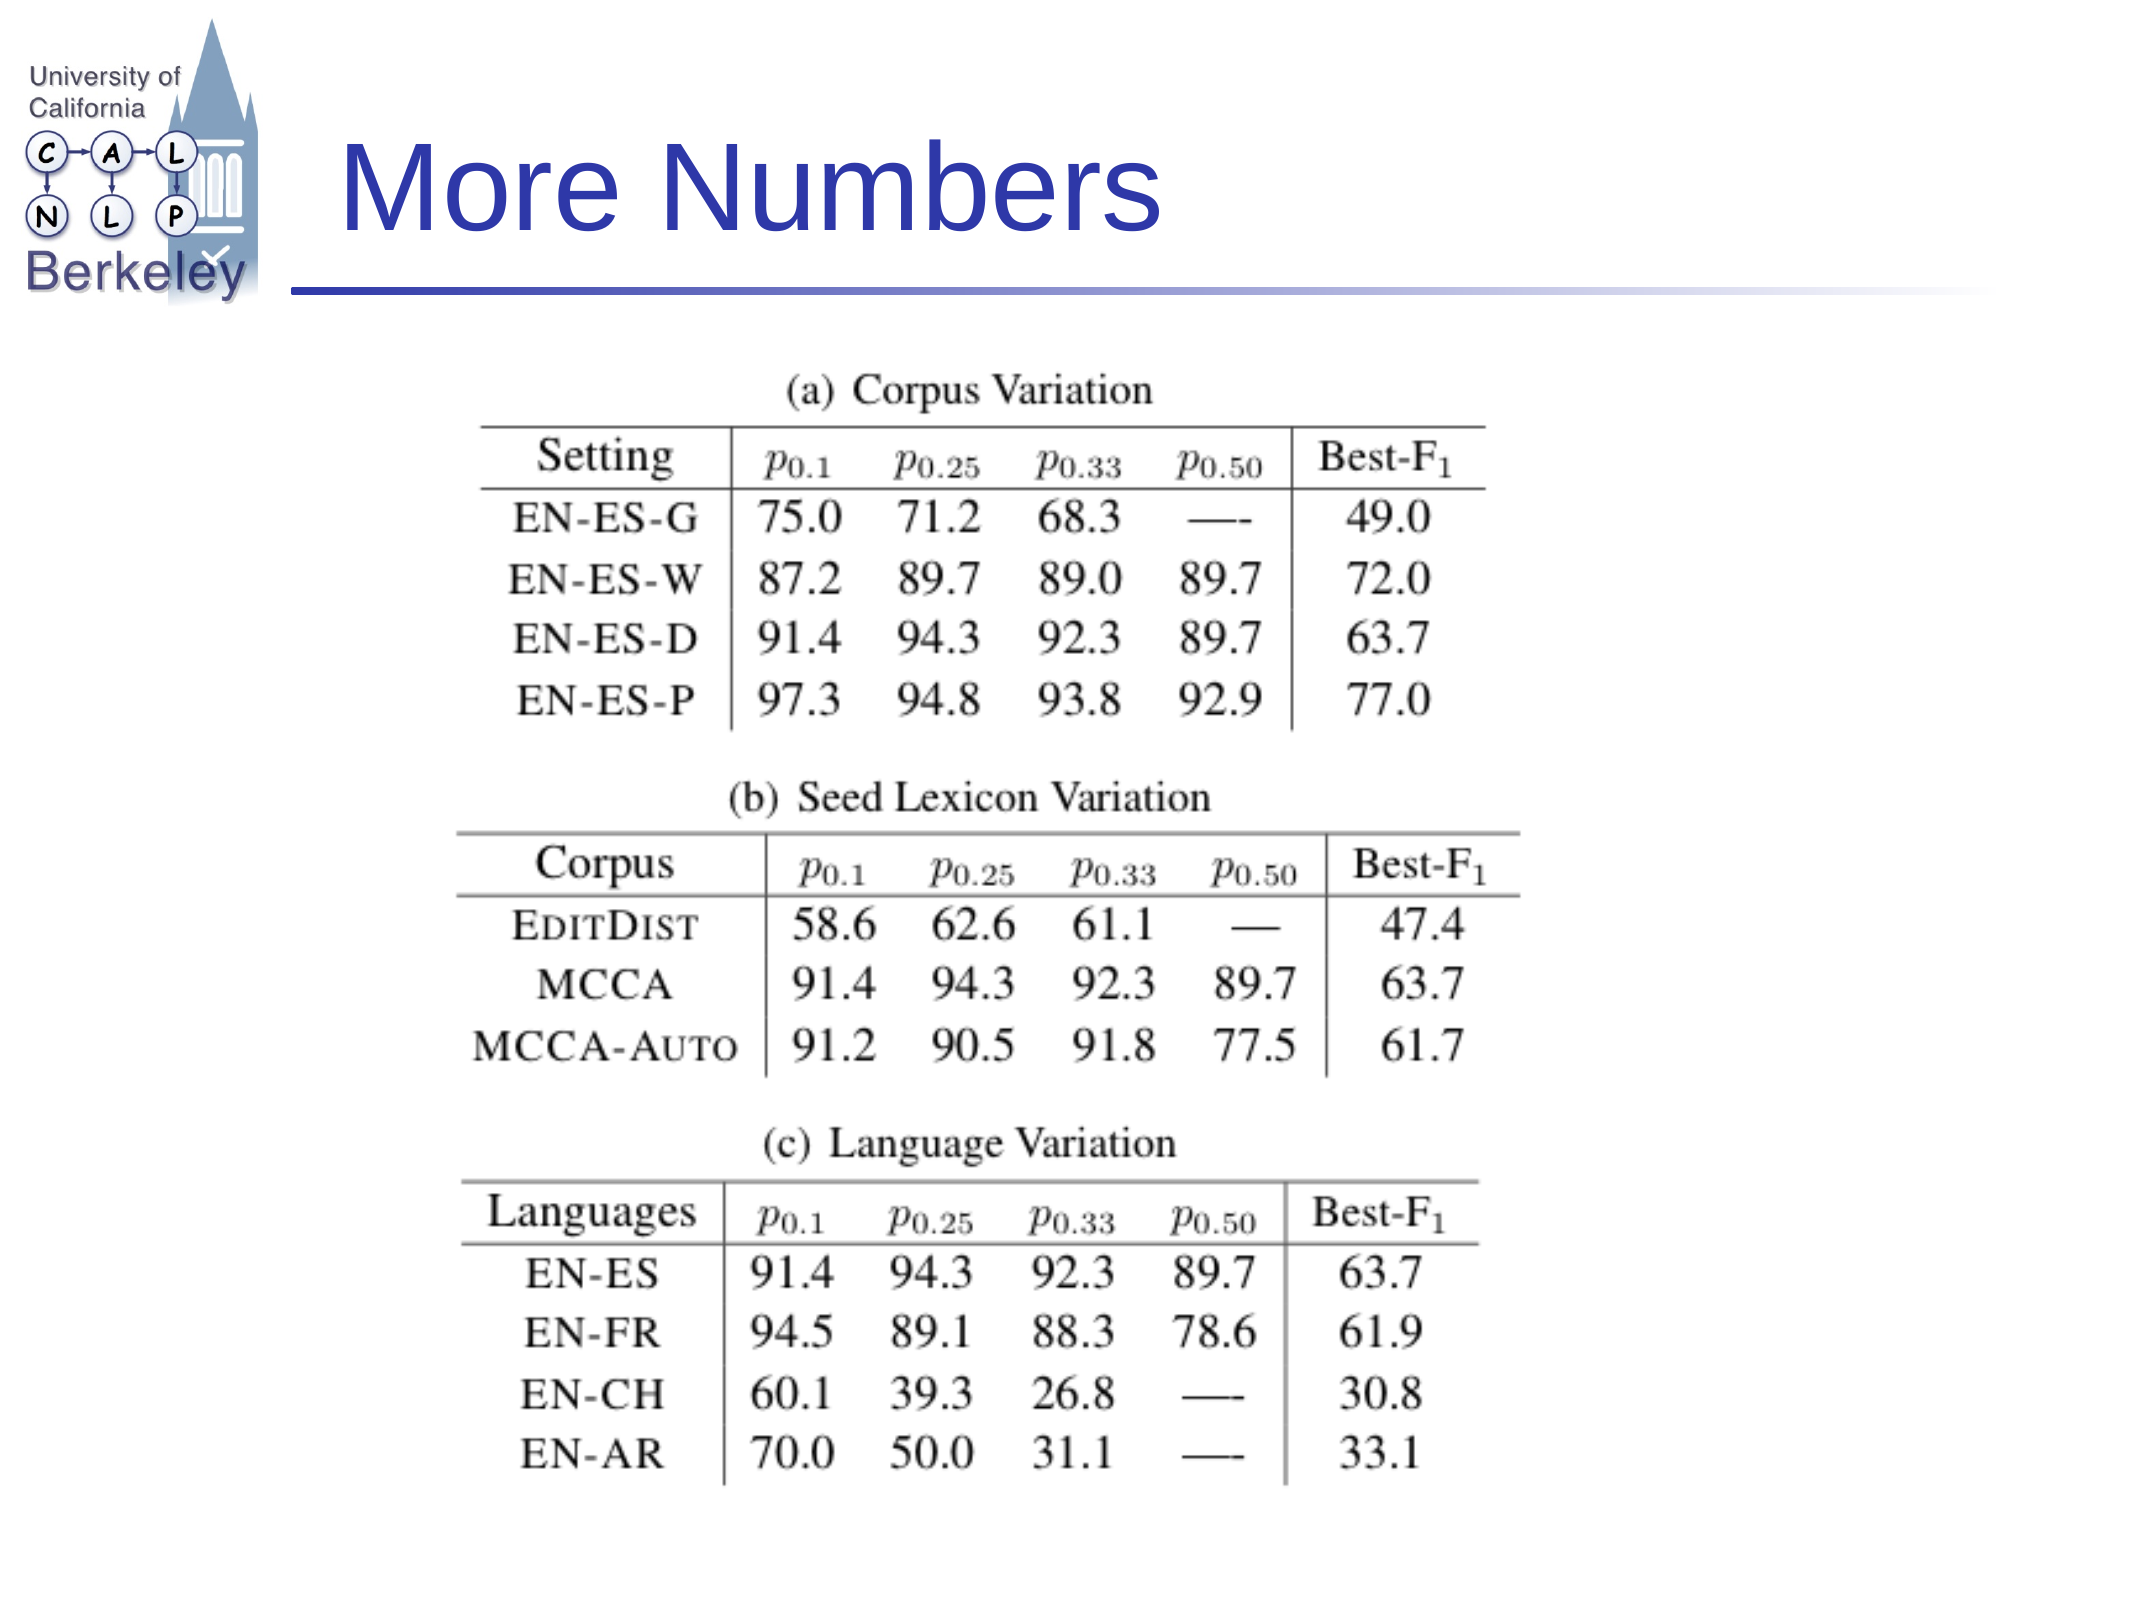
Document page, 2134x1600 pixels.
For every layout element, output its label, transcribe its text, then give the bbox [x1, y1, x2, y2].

picture [21, 17, 299, 367]
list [425, 350, 1684, 1491]
title More Numbers [316, 73, 1992, 288]
